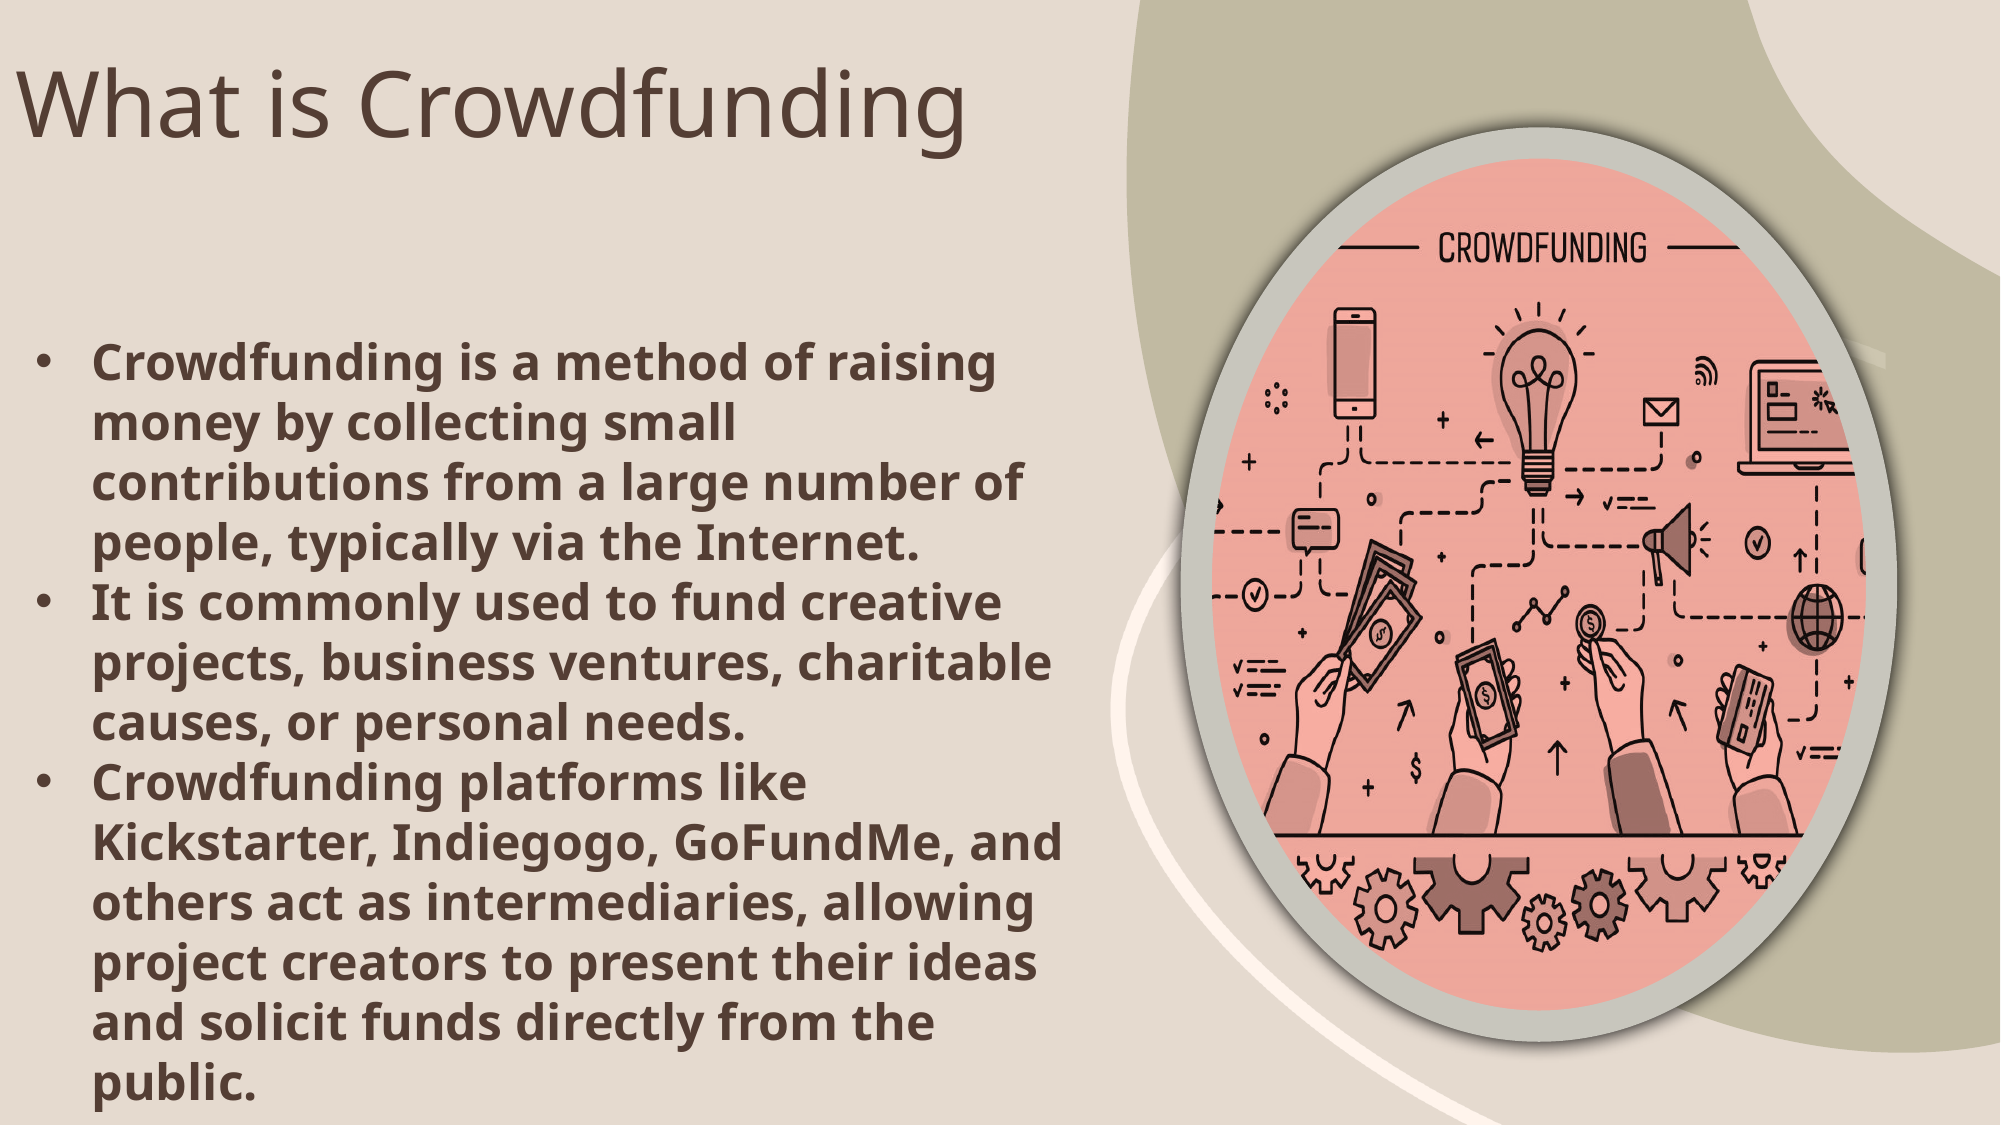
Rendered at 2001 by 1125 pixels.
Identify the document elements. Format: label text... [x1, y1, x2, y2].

picture [1110, 142, 1886, 1125]
title What is Crowdfunding [0, 19, 1115, 206]
text_box Crowdfunding is a method of raising money by collecting small contributions from a large number of people, typically via the Internet. It is commonly used to fund creative projects, business ventures, charitable causes, or personal needs. Crowdfunding platforms like Kickstarter, Indiegogo, GoFundMe, and others act as intermediaries, allowing project creators to present their ideas and solicit funds directly from the public. [20, 323, 1094, 1125]
